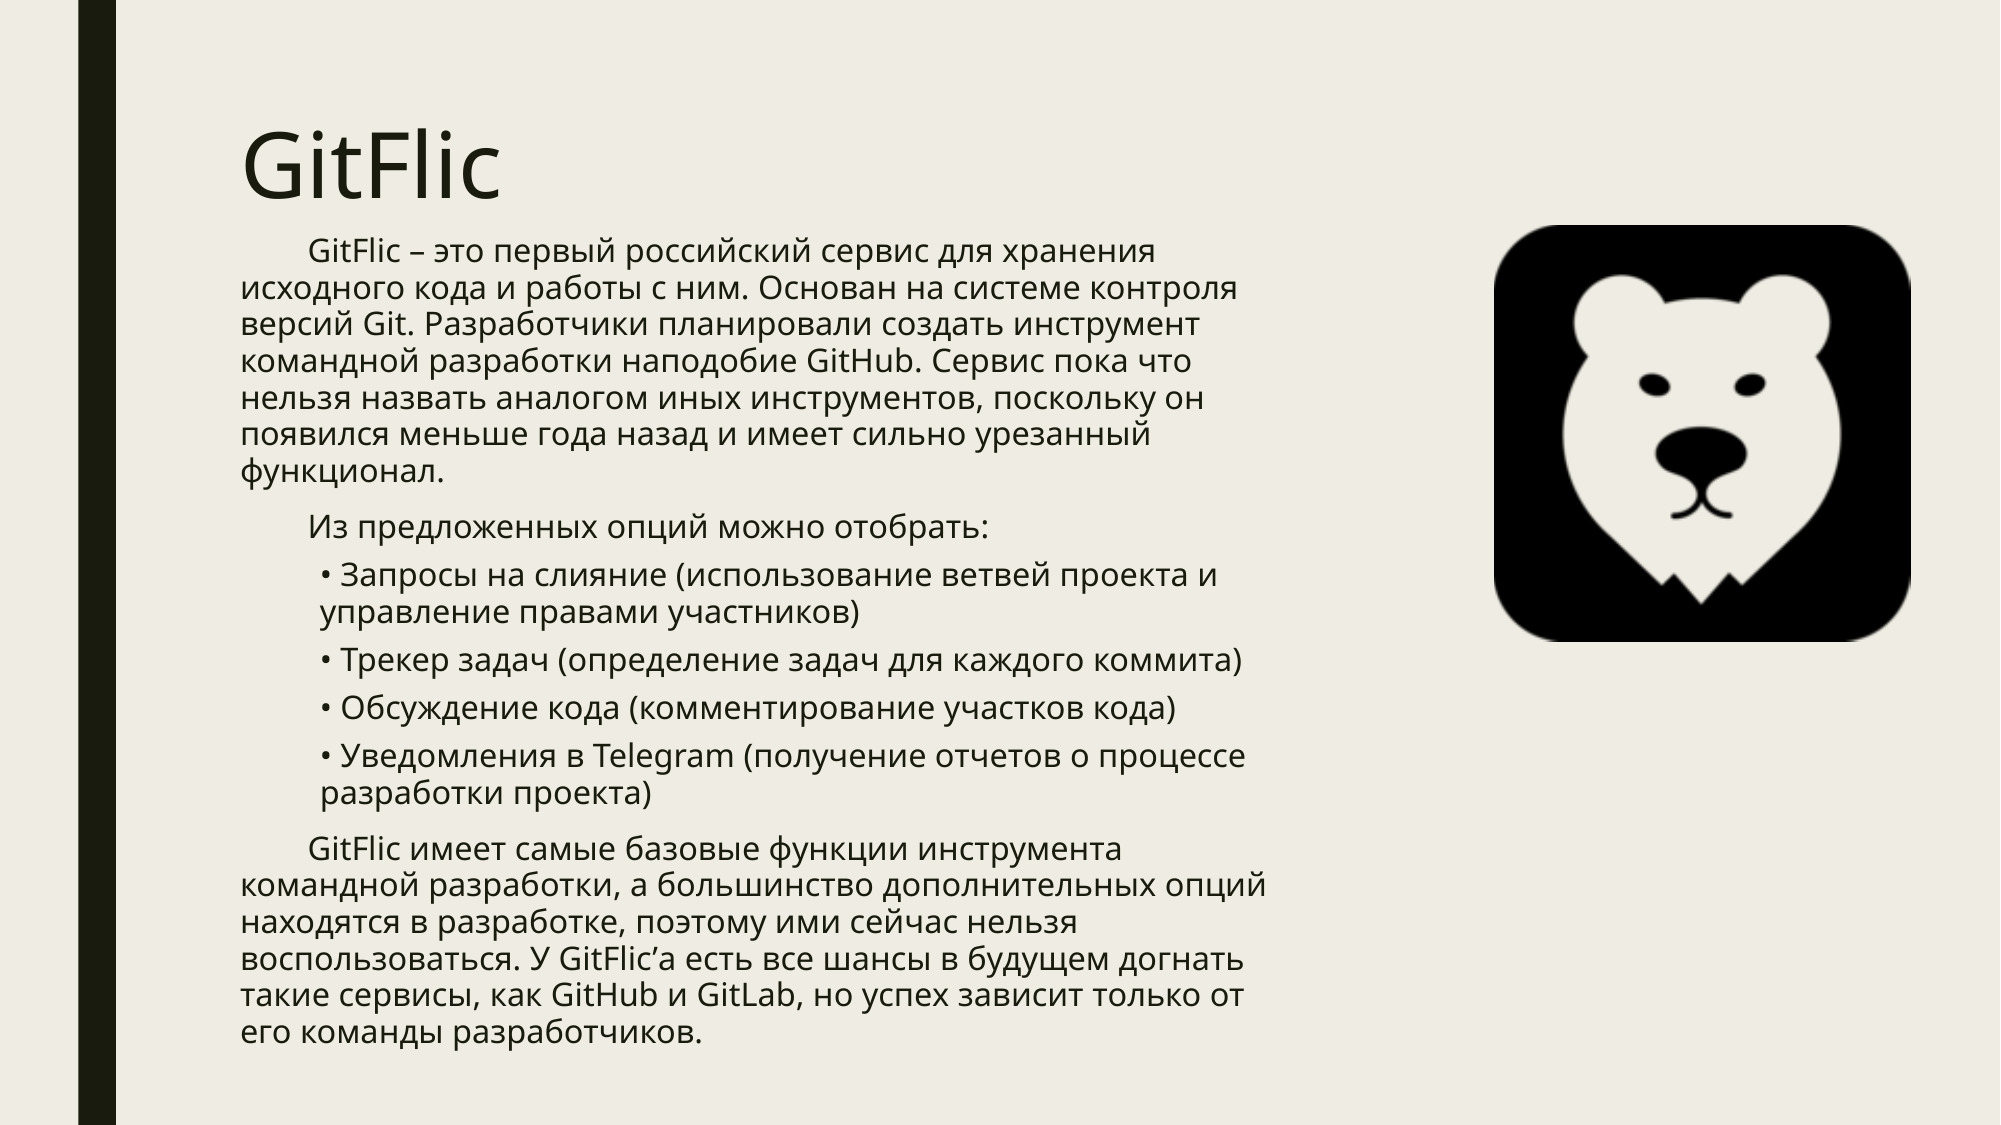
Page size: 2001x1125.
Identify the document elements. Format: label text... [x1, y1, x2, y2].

list GitFlic – это первый российский сервис для хранения исходного кода и работы с ним. Основан на системе контроля версий Git. Разработчики планировали создать инструмент командной разработки наподобие GitHub. Сервис пока что нельзя назвать аналогом иных инструментов, поскольку он появился меньше года назад и имеет сильно урезанный функционал. Из предложенных опций можно отобрать: • Запросы на слияние (использование ветвей проекта и управление правами участников) • Трекер задач (определение задач для каждого коммита) • Обсуждение кода (комментирование участков кода) • Уведомления в Telegram (получение отчетов о процессе разработки проекта) GitFlic имеет самые базовые функции инструмента командной разработки, а большинство дополнительных опций находятся в разработке, поэтому ими сейчас нельзя воспользоваться. У GitFlic’а есть все шансы в будущем догнать такие сервисы, как GitHub и GitLab, но успех зависит только от его команды разработчиков. [225, 225, 1313, 1060]
title GitFlic [225, 112, 1800, 357]
picture [1494, 225, 1911, 642]
